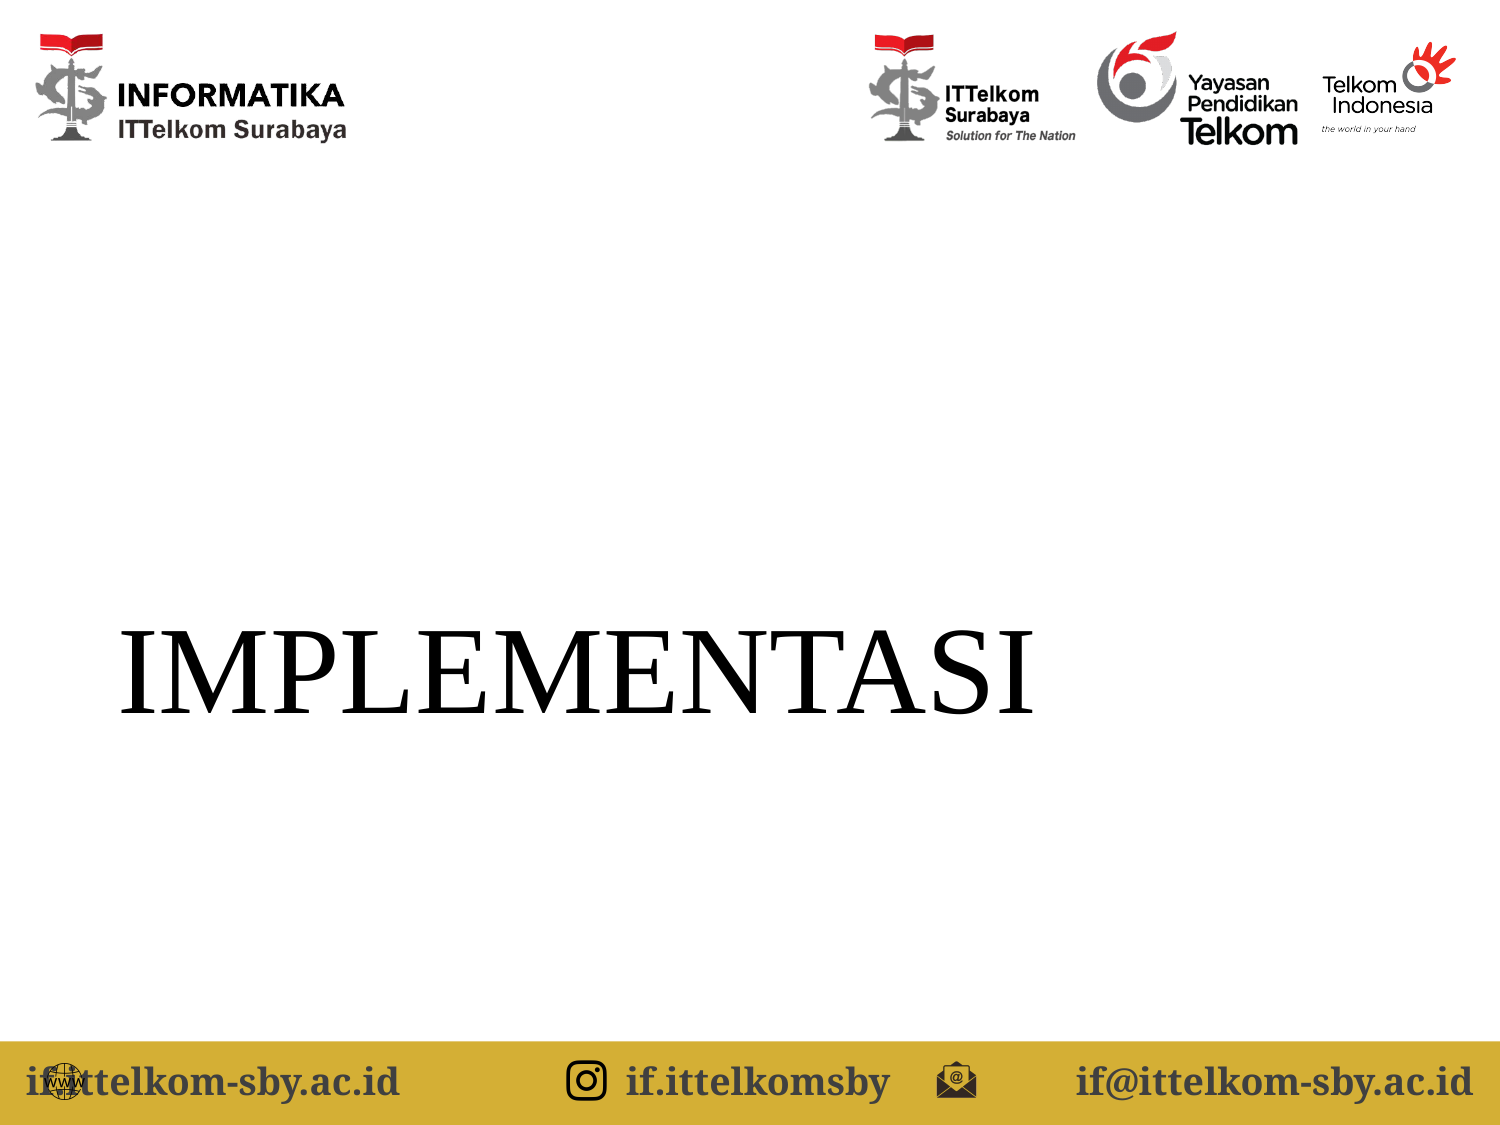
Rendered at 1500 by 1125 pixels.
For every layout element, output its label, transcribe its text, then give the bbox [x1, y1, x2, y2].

picture [33, 28, 351, 147]
picture [1312, 28, 1466, 147]
picture [1094, 28, 1300, 147]
picture [867, 28, 1082, 147]
title IMPLEMENTASI [102, 280, 1397, 749]
